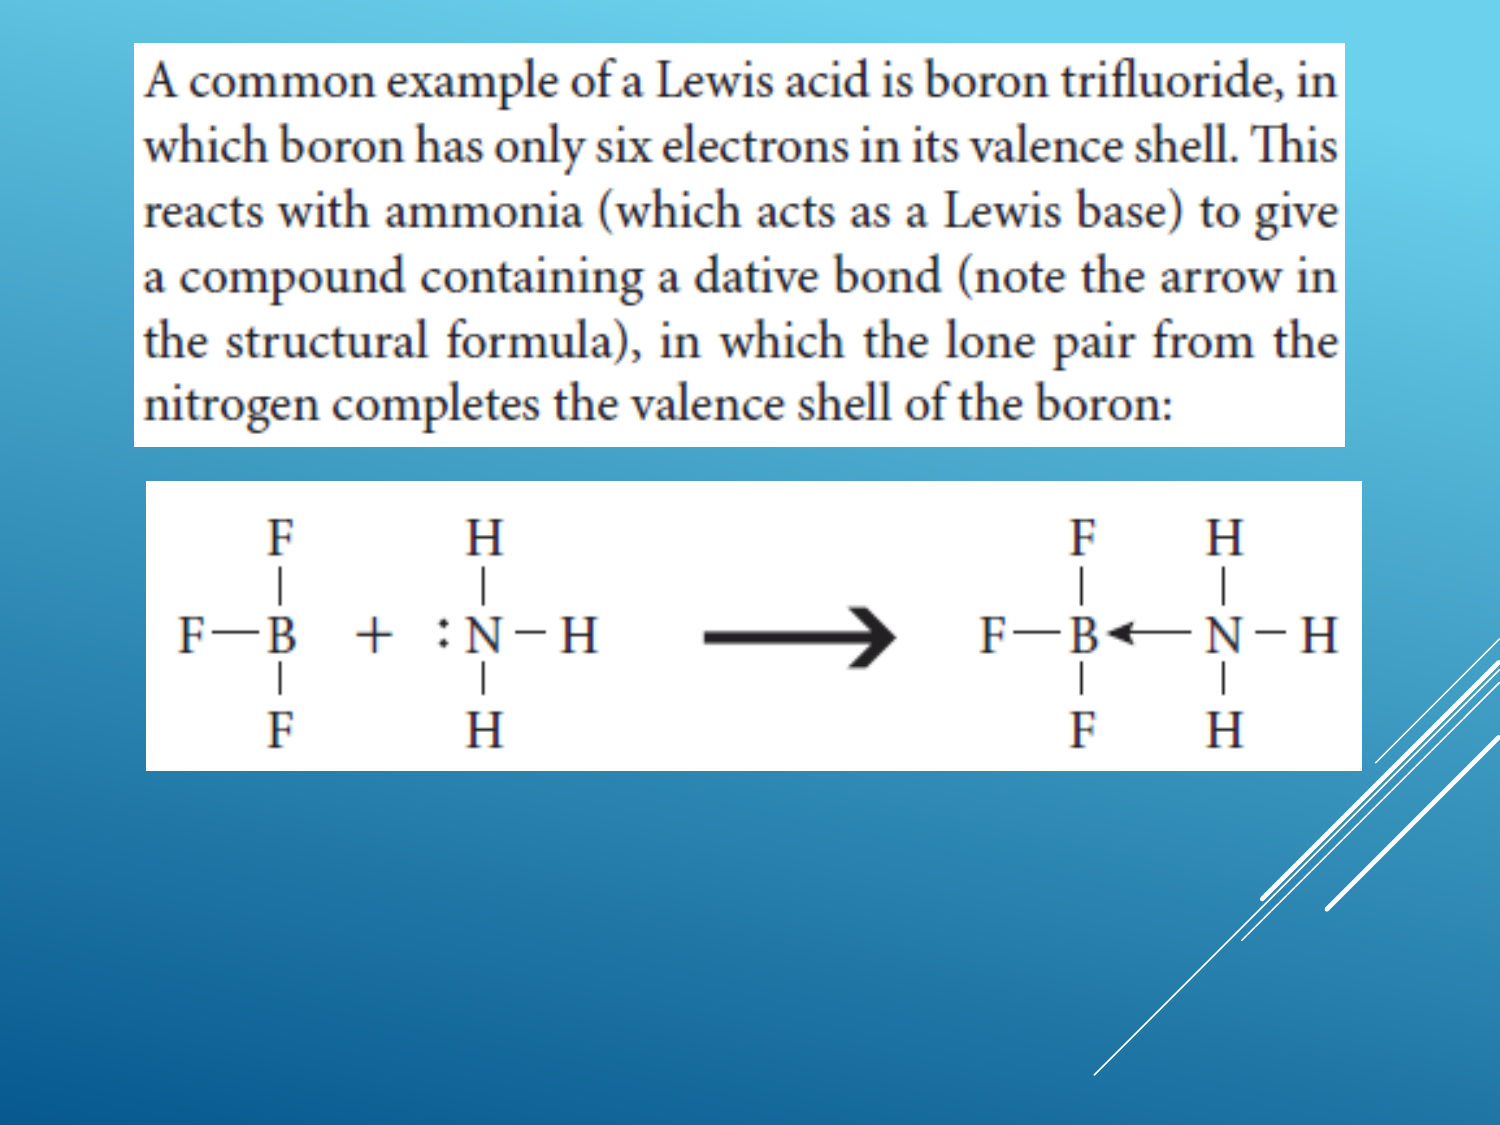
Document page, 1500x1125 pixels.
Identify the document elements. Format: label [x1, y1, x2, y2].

picture [146, 480, 1362, 771]
picture [133, 43, 1346, 447]
